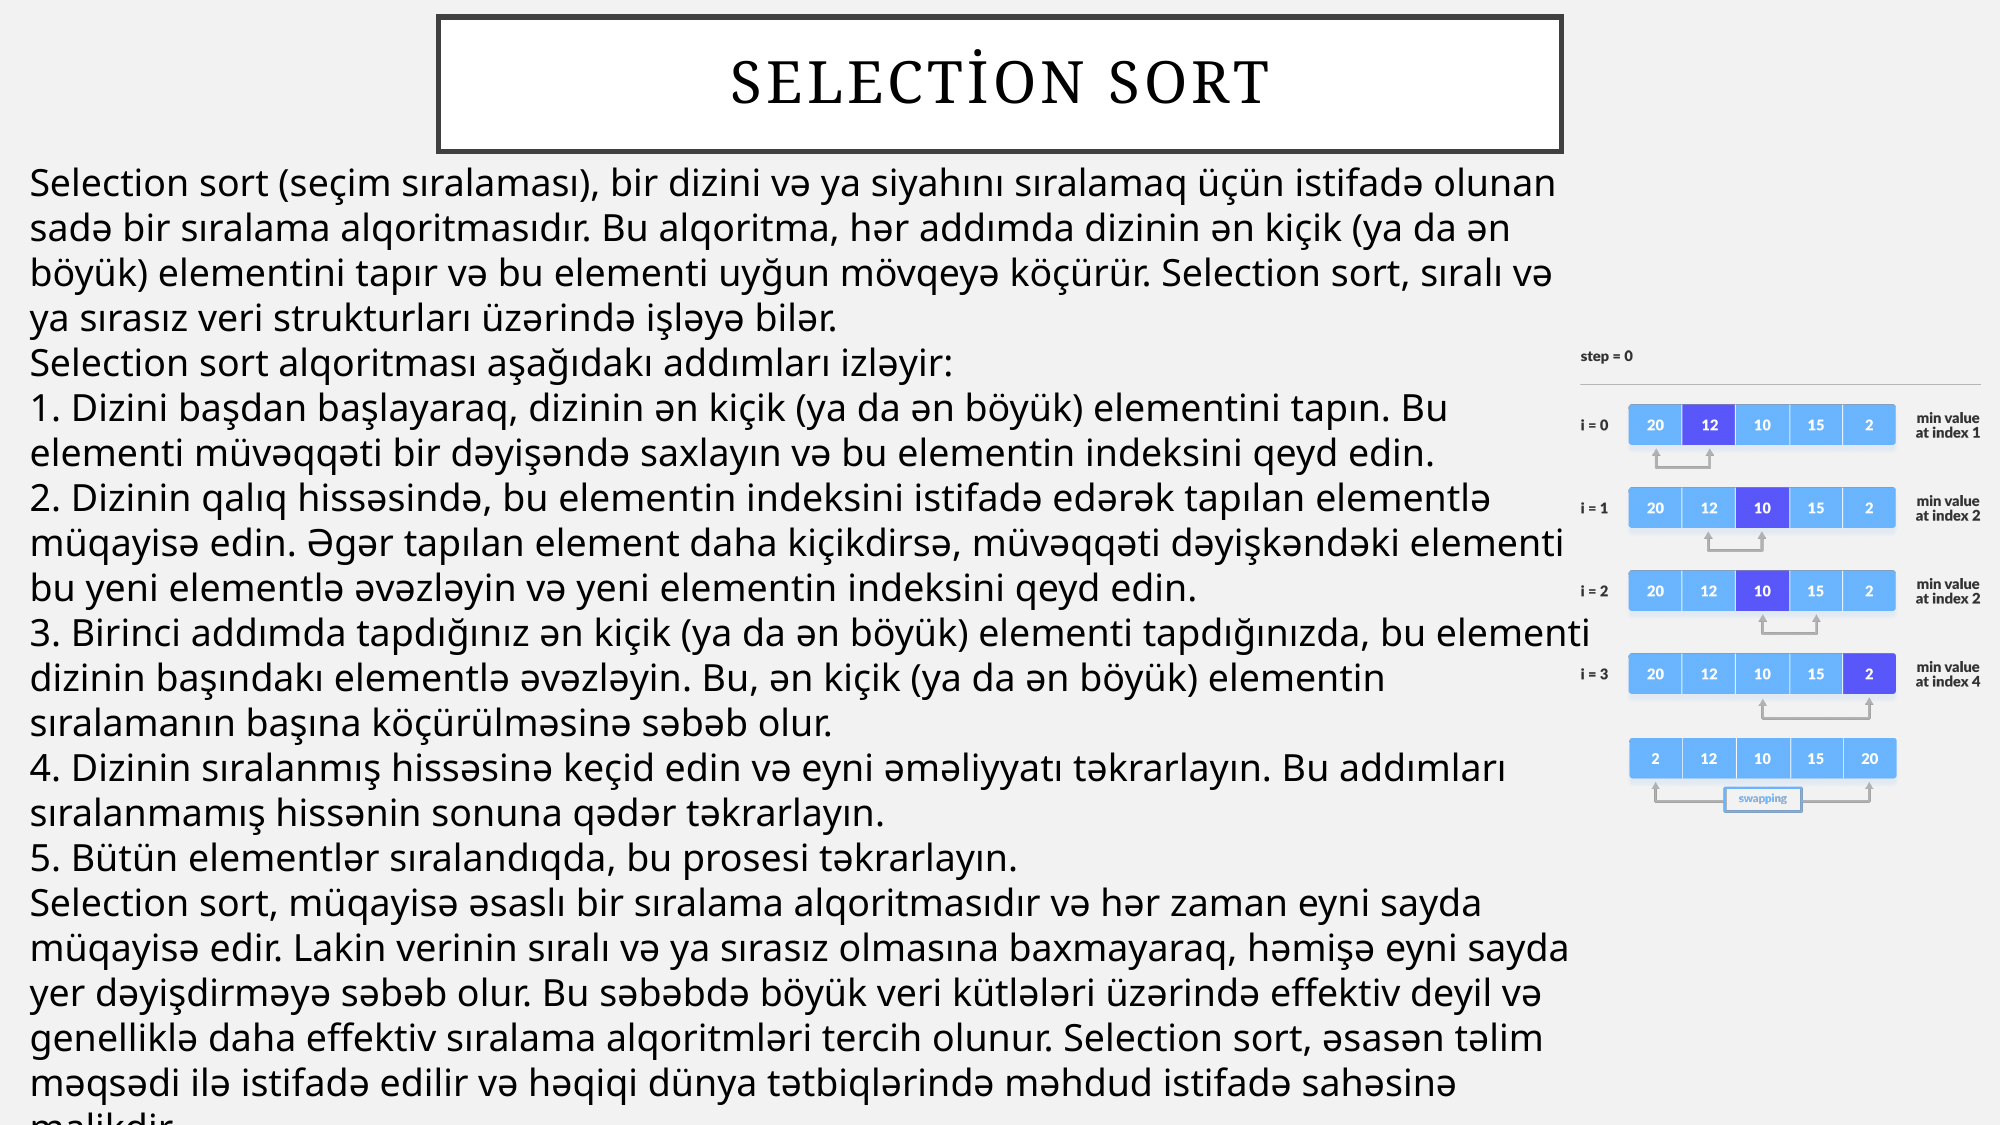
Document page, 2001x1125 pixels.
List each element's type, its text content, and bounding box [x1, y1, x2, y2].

title selection sort [436, 14, 1564, 151]
text_box Selection sort (seçim sıralaması), bir dizini və ya siyahını sıralamaq üçün istifadə olunan sadə bir sıralama alqoritmasıdır. Bu alqoritma, hər addımda dizinin ən kiçik (ya da ən böyük) elementini tapır və bu elementi uyğun mövqeyə köçürür. Selection sort, sıralı və ya sırasız veri strukturları üzərində işləyə bilər. Selection sort alqoritması aşağıdakı addımları izləyir: 1. Dizini başdan başlayaraq, dizinin ən kiçik (ya da ən böyük) elementini tapın. Bu elementi müvəqqəti bir dəyişəndə saxlayın və bu elementin indeksini qeyd edin. 2. Dizinin qalıq hissəsində, bu elementin indeksini istifadə edərək tapılan elementlə müqayisə edin. Əgər tapılan element daha kiçikdirsə, müvəqqəti dəyişkəndəki elementi bu yeni elementlə əvəzləyin və yeni elementin indeksini qeyd edin. 3. Birinci addımda tapdığınız ən kiçik (ya da ən böyük) elementi tapdığınızda, bu elementi dizinin başındakı elementlə əvəzləyin. Bu, ən kiçik (ya da ən böyük) elementin sıralamanın başına köçürülməsinə səbəb olur. 4. Dizinin sıralanmış hissəsinə keçid edin və eyni əməliyyatı təkrarlayın. Bu addımları sıralanmamış hissənin sonuna qədər təkrarlayın. 5. Bütün elementlər sıralandıqda, bu prosesi təkrarlayın. Selection sort, müqayisə əsaslı bir sıralama alqoritmasıdır və hər zaman eyni sayda müqayisə edir. Lakin verinin sıralı və ya sırasız olmasına baxmayaraq, həmişə eyni sayda yer dəyişdirməyə səbəb olur. Bu səbəbdə böyük veri kütlələri üzərində effektiv deyil və genelliklə daha effektiv sıralama alqoritmləri tercih olunur. Selection sort, əsasən təlim məqsədi ilə istifadə edilir və həqiqi dünya tətbiqlərində məhdud istifadə sahəsinə malikdir. [14, 151, 1612, 1125]
picture [1561, 326, 2000, 832]
